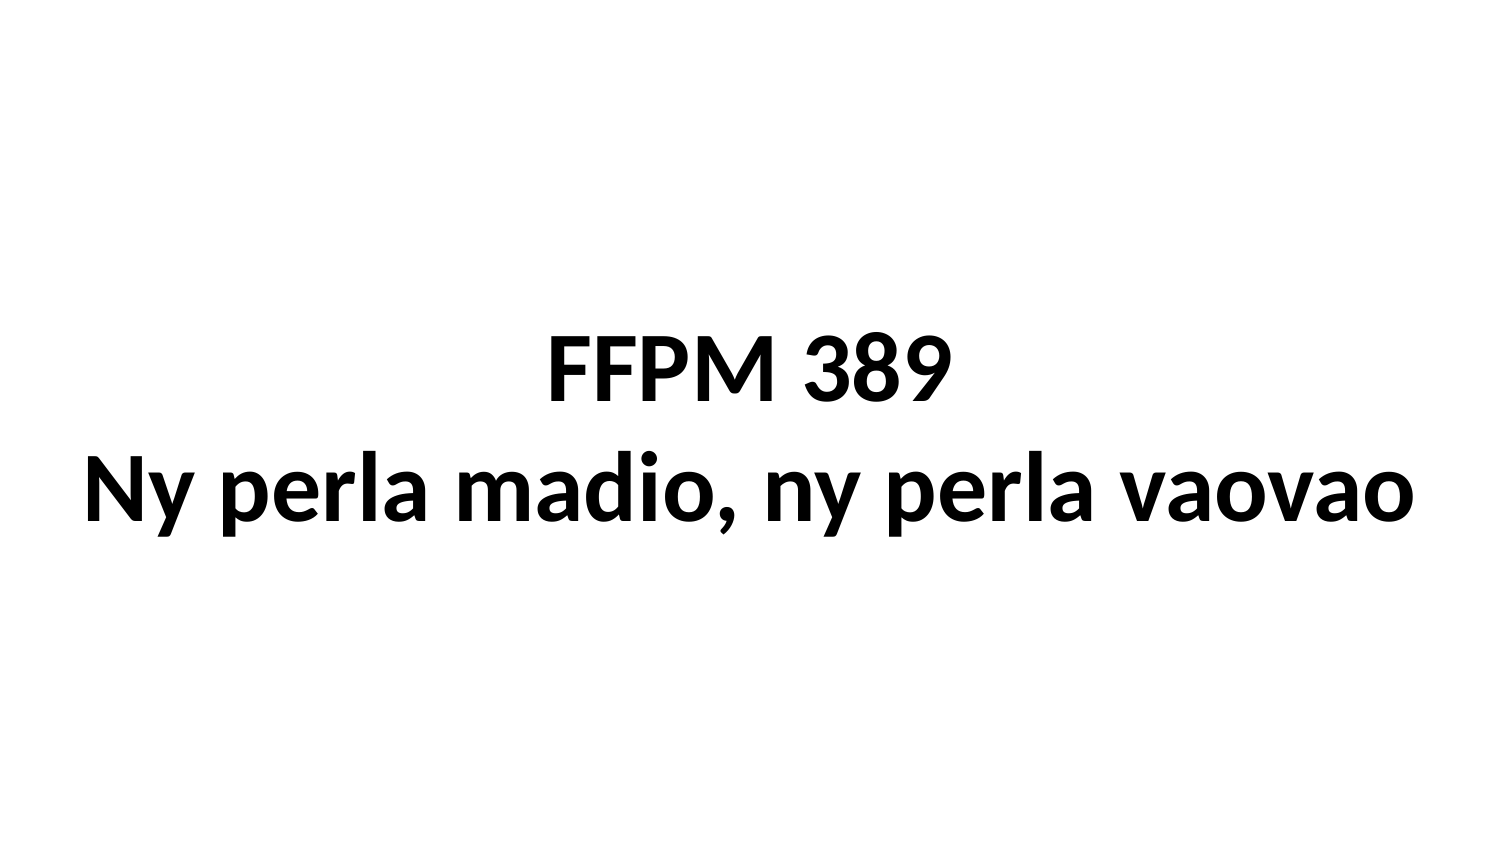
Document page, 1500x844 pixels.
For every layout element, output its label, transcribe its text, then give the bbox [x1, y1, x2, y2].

title FFPM 389 Ny perla madio, ny perla vaovao [0, 0, 1500, 844]
